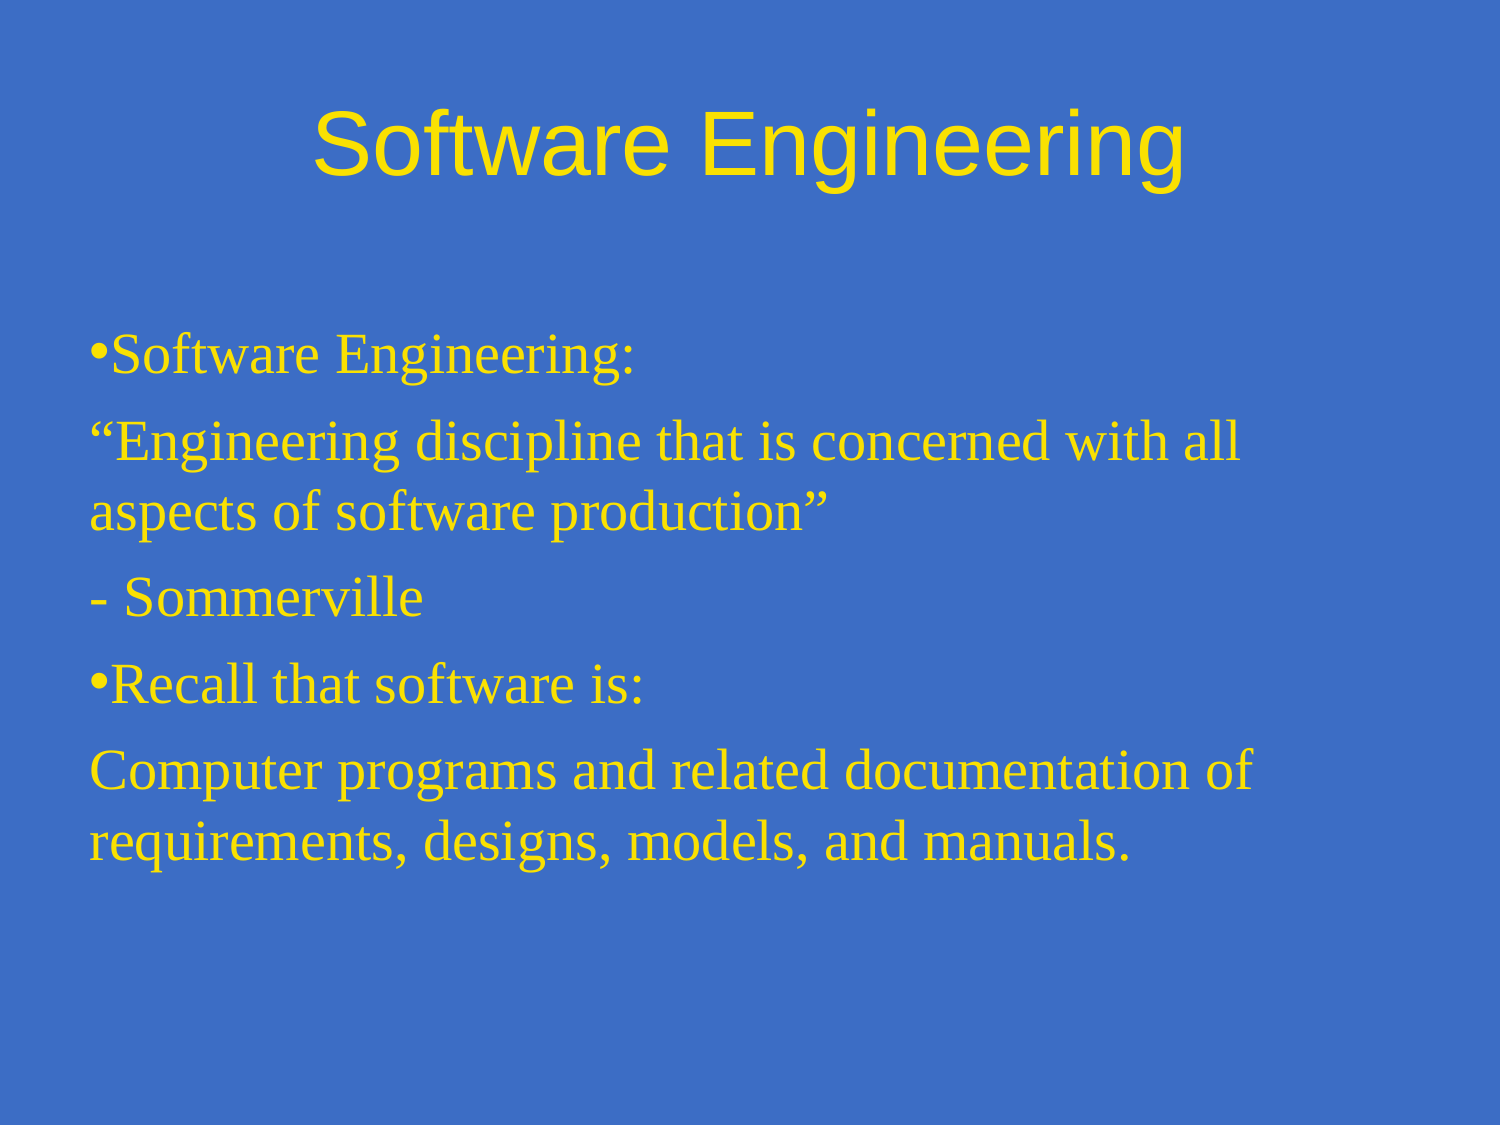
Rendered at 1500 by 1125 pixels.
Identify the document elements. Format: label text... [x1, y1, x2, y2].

title Software Engineering [75, 37, 1425, 241]
list Software Engineering: “Engineering discipline that is concerned with all aspects of software production” - Sommerville Recall that software is: Computer programs and related documentation of requirements, designs, models, and manuals. [75, 307, 1425, 967]
